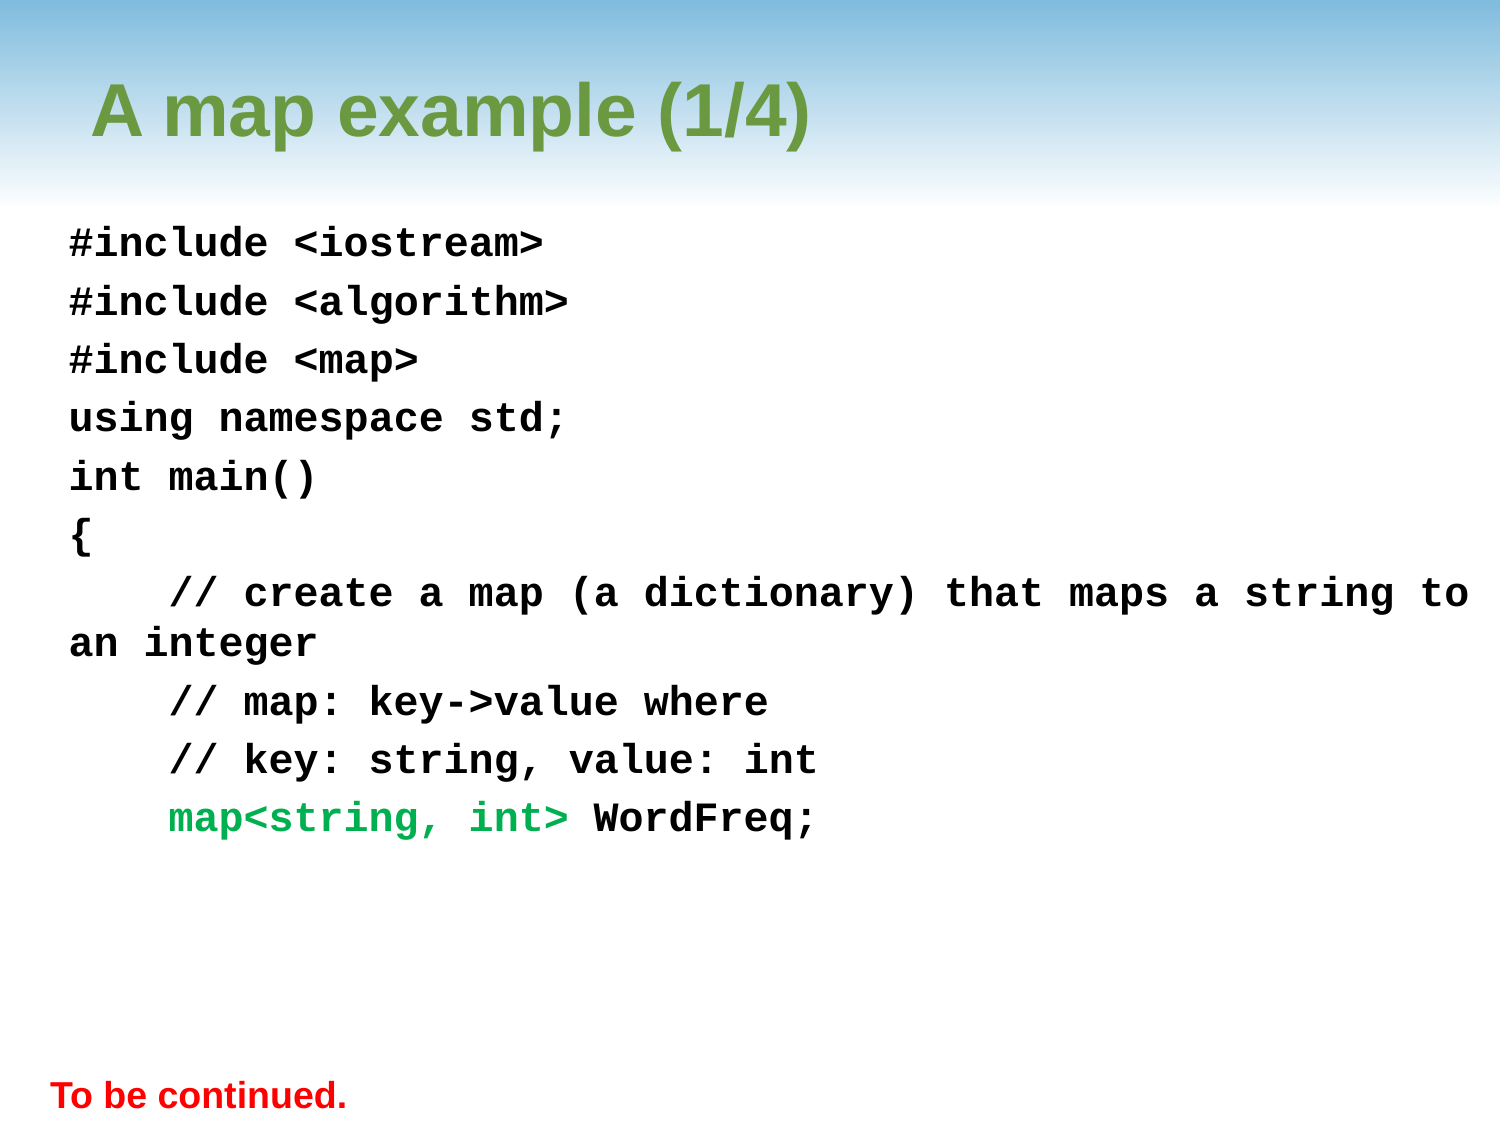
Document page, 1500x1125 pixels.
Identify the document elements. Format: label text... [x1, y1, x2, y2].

text_box To be continued. [35, 1063, 365, 1124]
list #include <iostream> #include <algorithm> #include <map> using namespace std; int main() { // create a map (a dictionary) that maps a string to an integer // map: key->value where // key: string, value: int map<string, int> WordFreq; [53, 207, 1500, 1125]
title A map example (1/4) [75, 12, 1438, 200]
